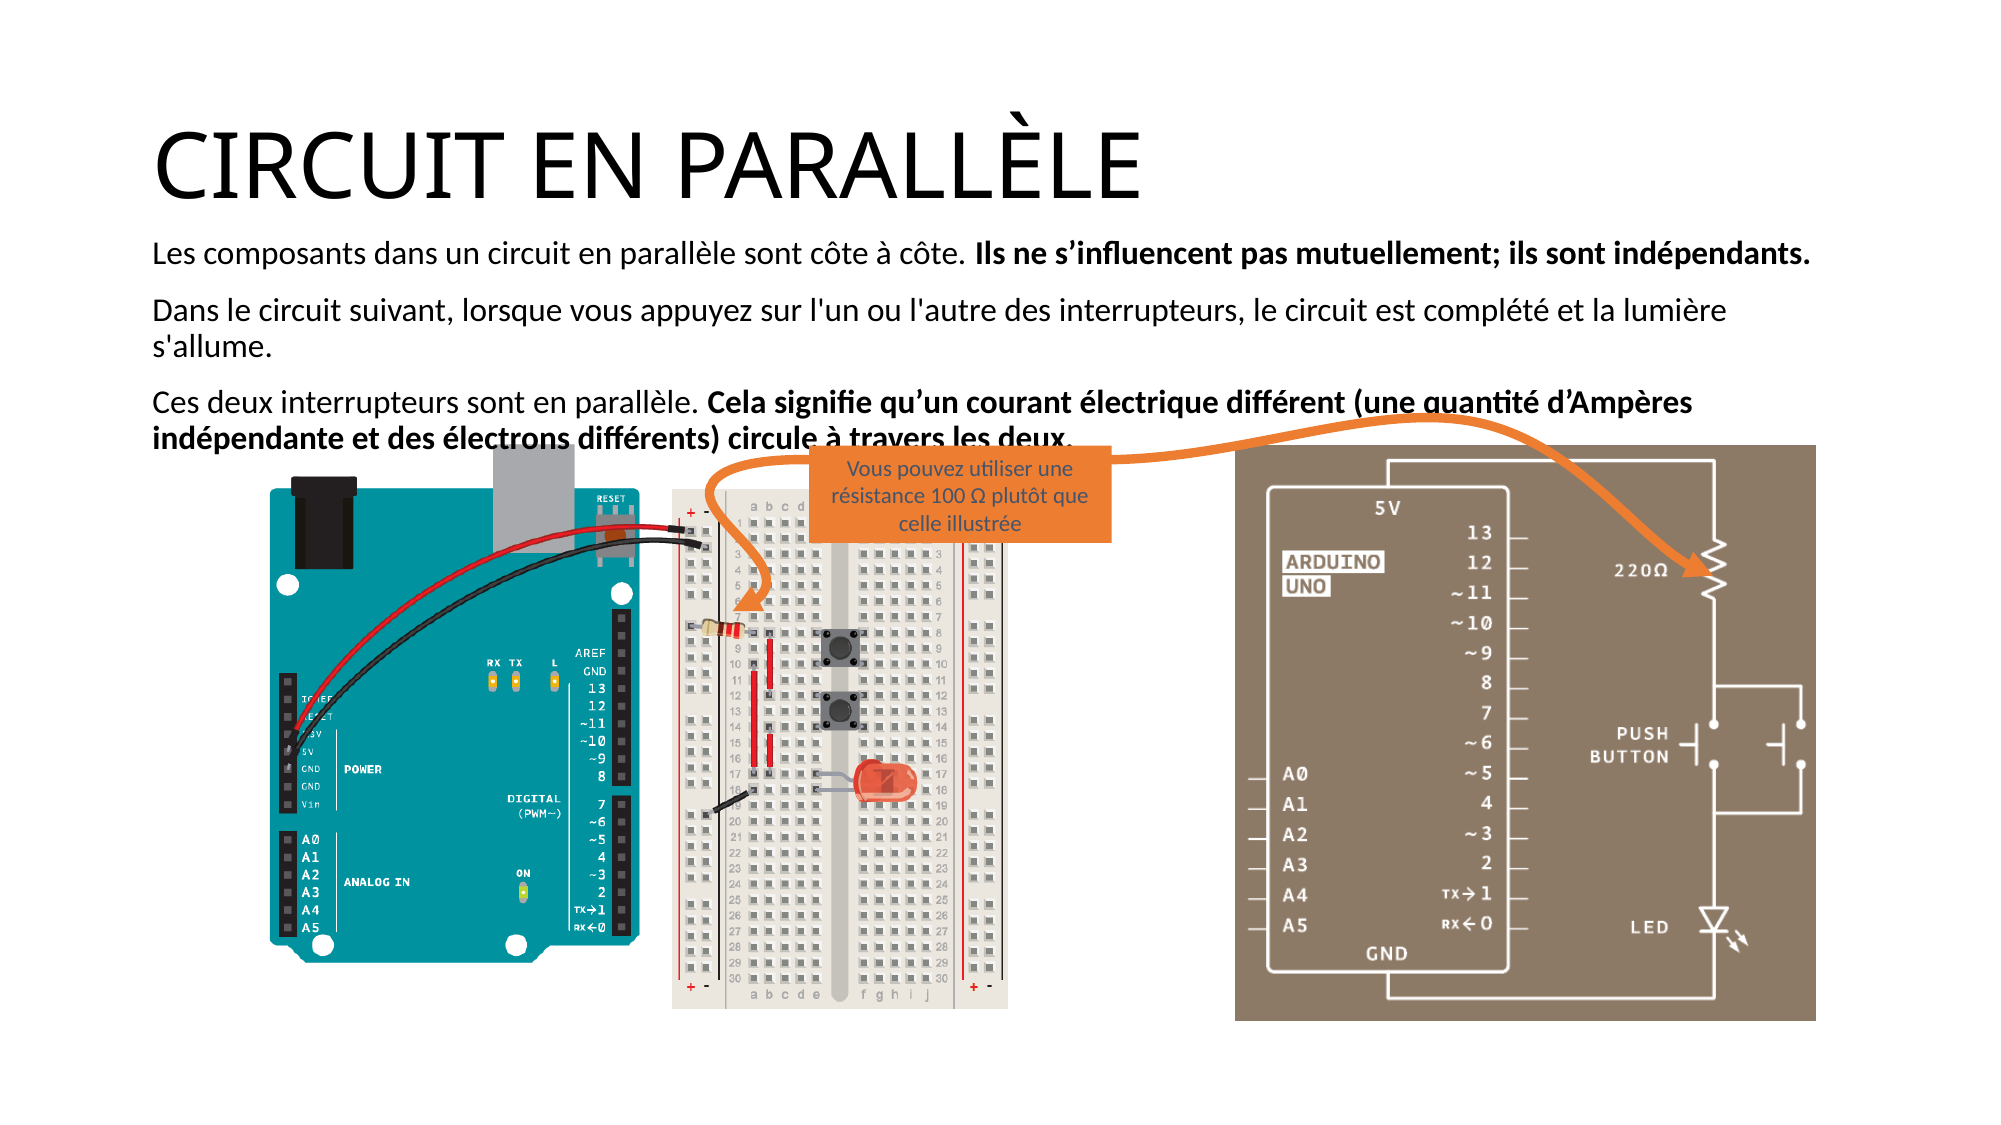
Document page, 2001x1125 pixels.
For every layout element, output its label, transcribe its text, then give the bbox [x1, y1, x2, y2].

text_box [1106, 416, 1538, 485]
picture [1235, 445, 1816, 1021]
picture [251, 435, 1026, 1021]
title CIRCUIT EN PARALLÈLE [137, 59, 1863, 228]
text_box Vous pouvez utiliser une résistance 100 Ω plutôt que celle illustrée [1025, 445, 1113, 544]
list Les composants dans un circuit en parallèle sont côte à côte. Ils ne s’influencent pas mutuellement; ils sont indépendants. Dans le circuit suivant, lorsque vous appuyez sur l'un ou l'autre des interrupteurs, le circuit est complété et la lumière s'allume. Ces deux interrupteurs sont en parallèle. Cela signifie qu’un courant électrique différent (une quantité d’Ampères indépendante et des électrons différents) circule à travers les deux. [137, 228, 1863, 943]
